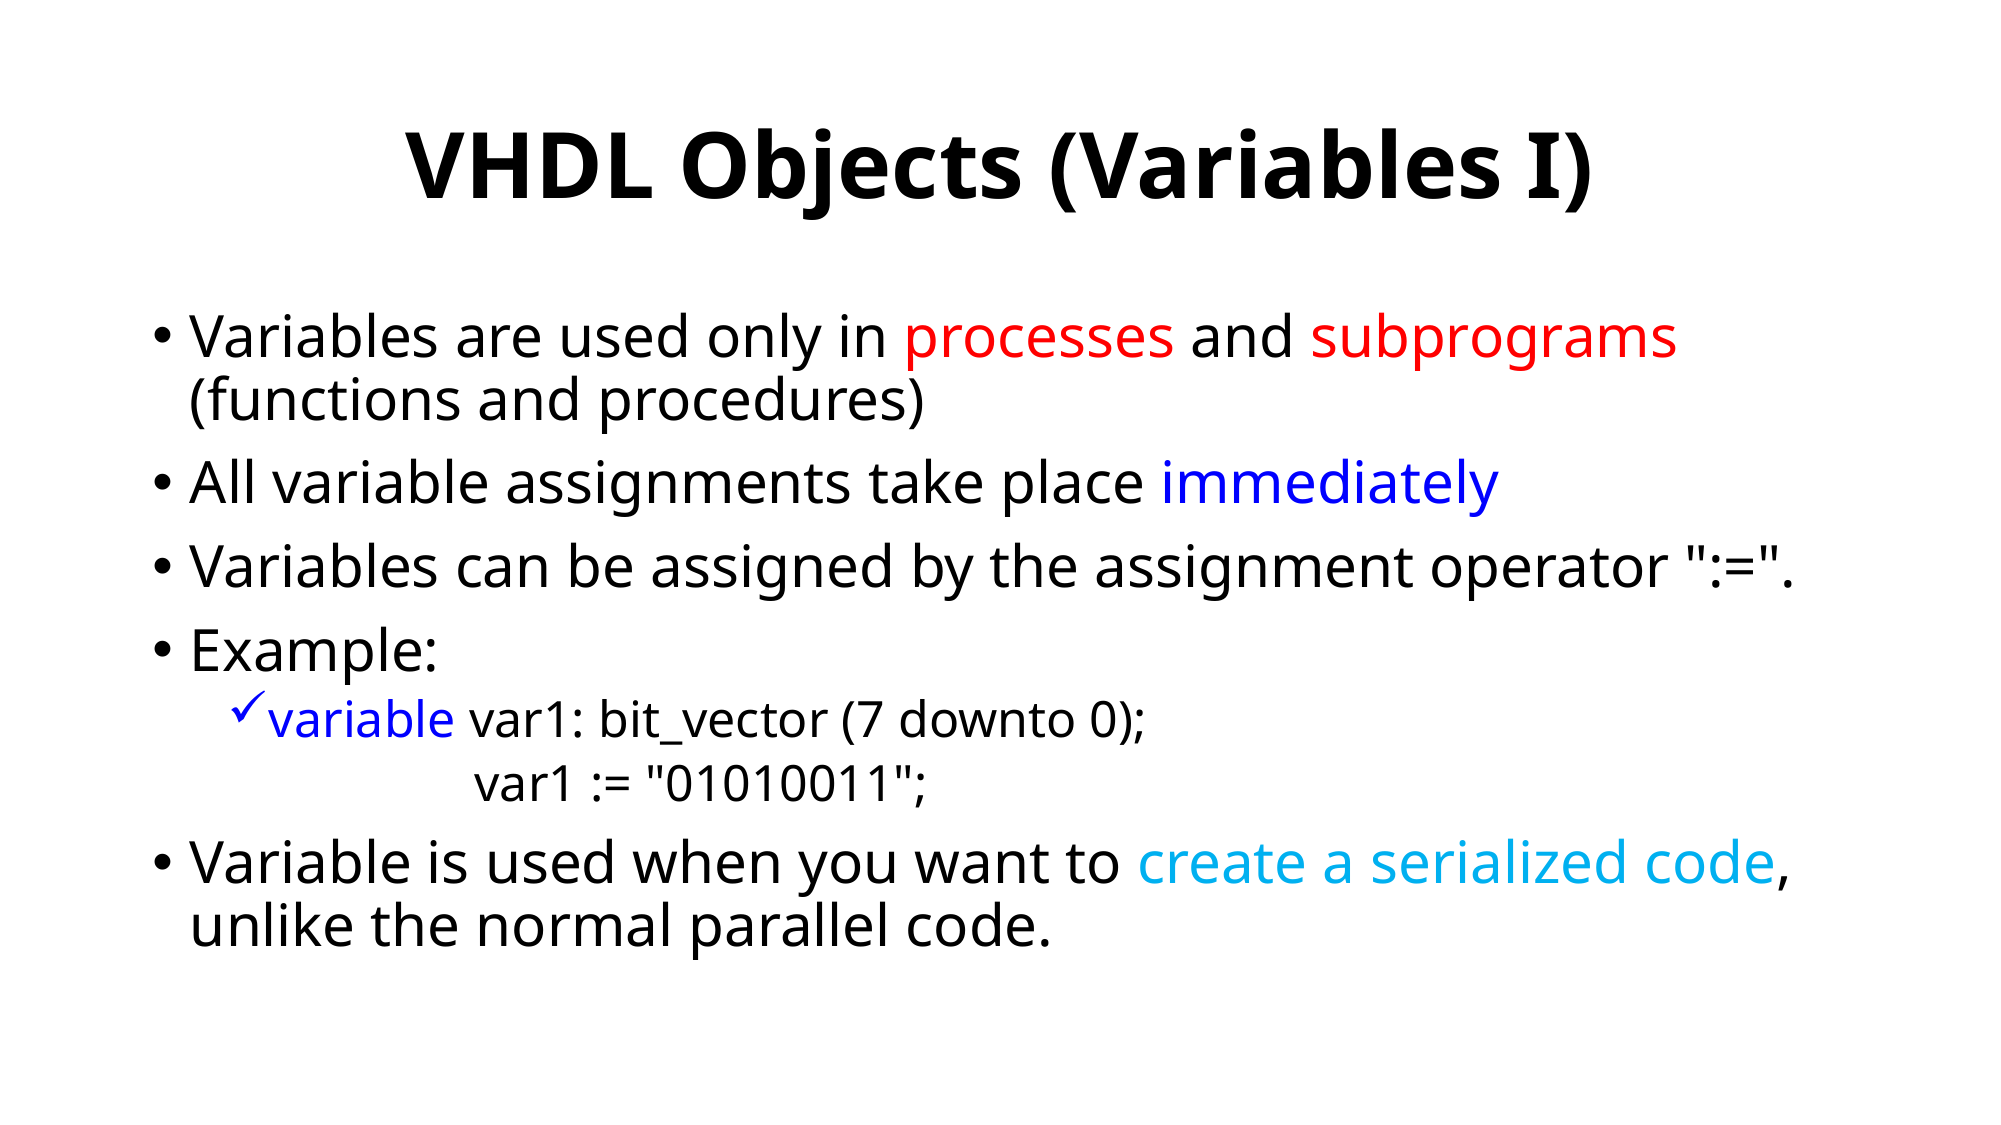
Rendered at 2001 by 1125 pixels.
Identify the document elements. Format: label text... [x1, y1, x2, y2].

title VHDL Objects (Variables I) [137, 59, 1863, 278]
list Variables are used only in processes and subprograms (functions and procedures) All variable assignments take place immediately Variables can be assigned by the assignment operator ":=". Example: variable var1: bit_vector (7 downto 0); var1 := "01010011"; Variable is used when you want to create a serialized code, unlike the normal parallel code. [137, 299, 1863, 1014]
